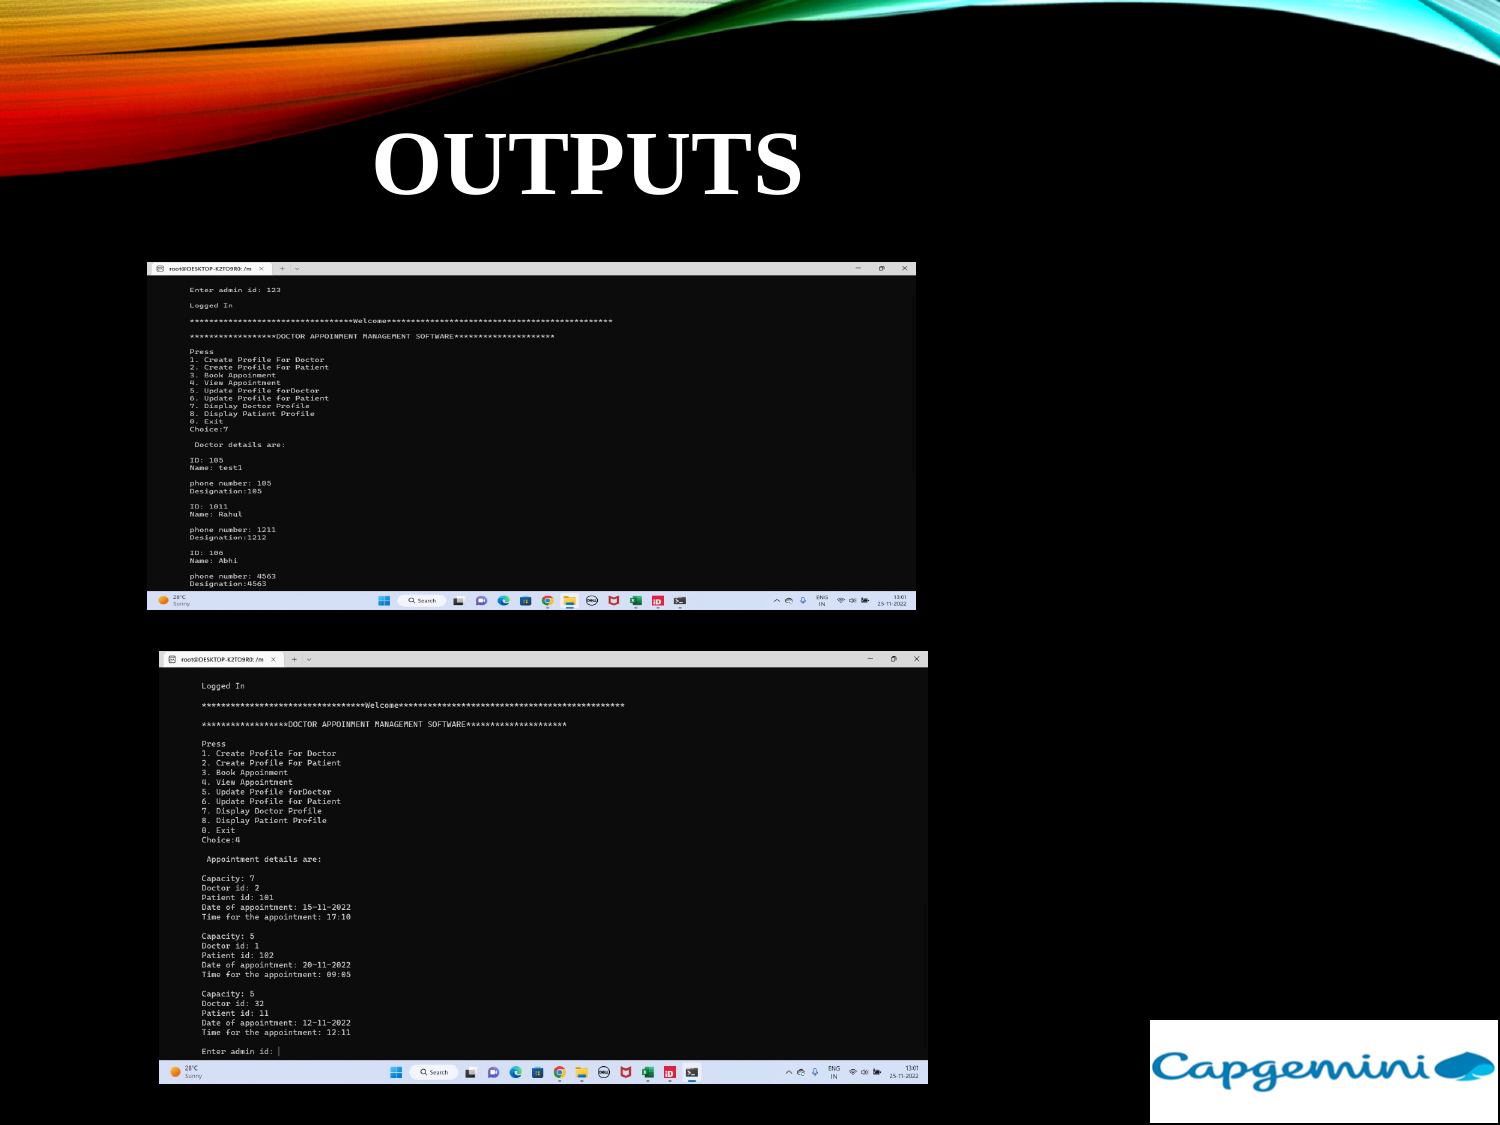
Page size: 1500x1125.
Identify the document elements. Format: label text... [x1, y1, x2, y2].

title Outputs [356, 101, 1403, 228]
picture [159, 651, 928, 1084]
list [147, 261, 916, 610]
picture [1149, 1020, 1498, 1124]
picture [0, 0, 1500, 178]
